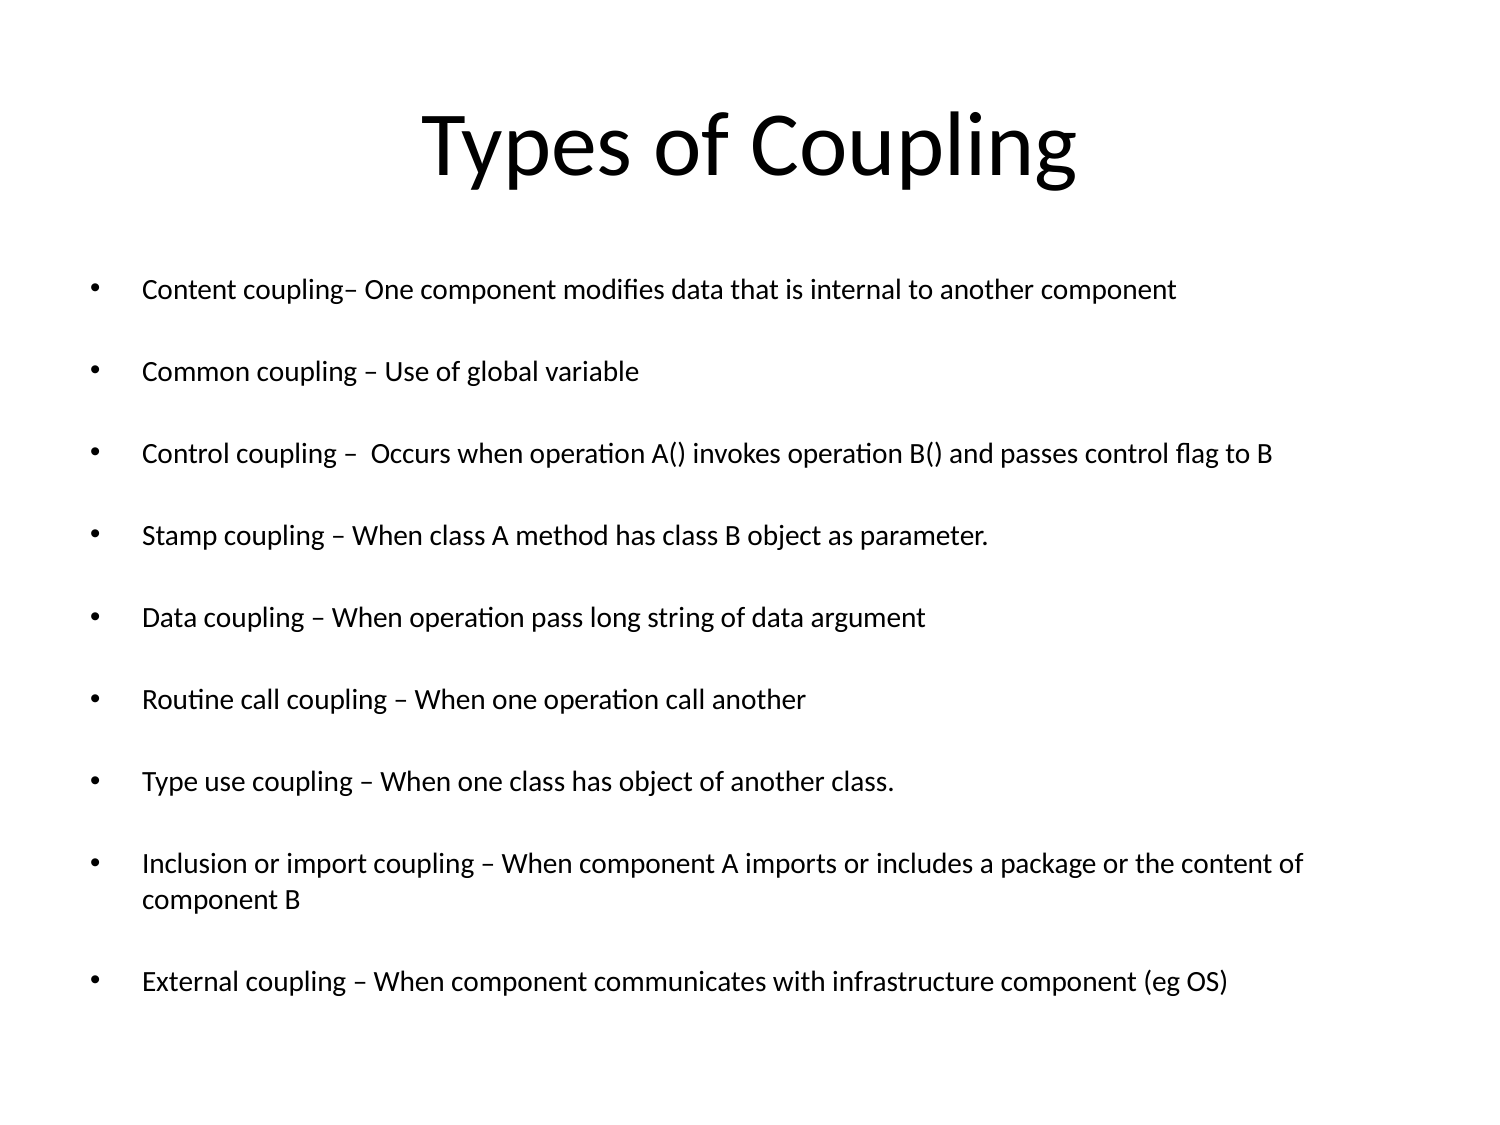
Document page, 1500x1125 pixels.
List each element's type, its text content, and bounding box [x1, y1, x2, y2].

title Types of Coupling [75, 45, 1425, 233]
list Content coupling– One component modifies data that is internal to another component Common coupling – Use of global variable Control coupling – Occurs when operation A() invokes operation B() and passes control flag to B Stamp coupling – When class A method has class B object as parameter. Data coupling – When operation pass long string of data argument Routine call coupling – When one operation call another Type use coupling – When one class has object of another class. Inclusion or import coupling – When component A imports or includes a package or the content of component B External coupling – When component communicates with infrastructure component (eg OS) [75, 262, 1425, 1005]
